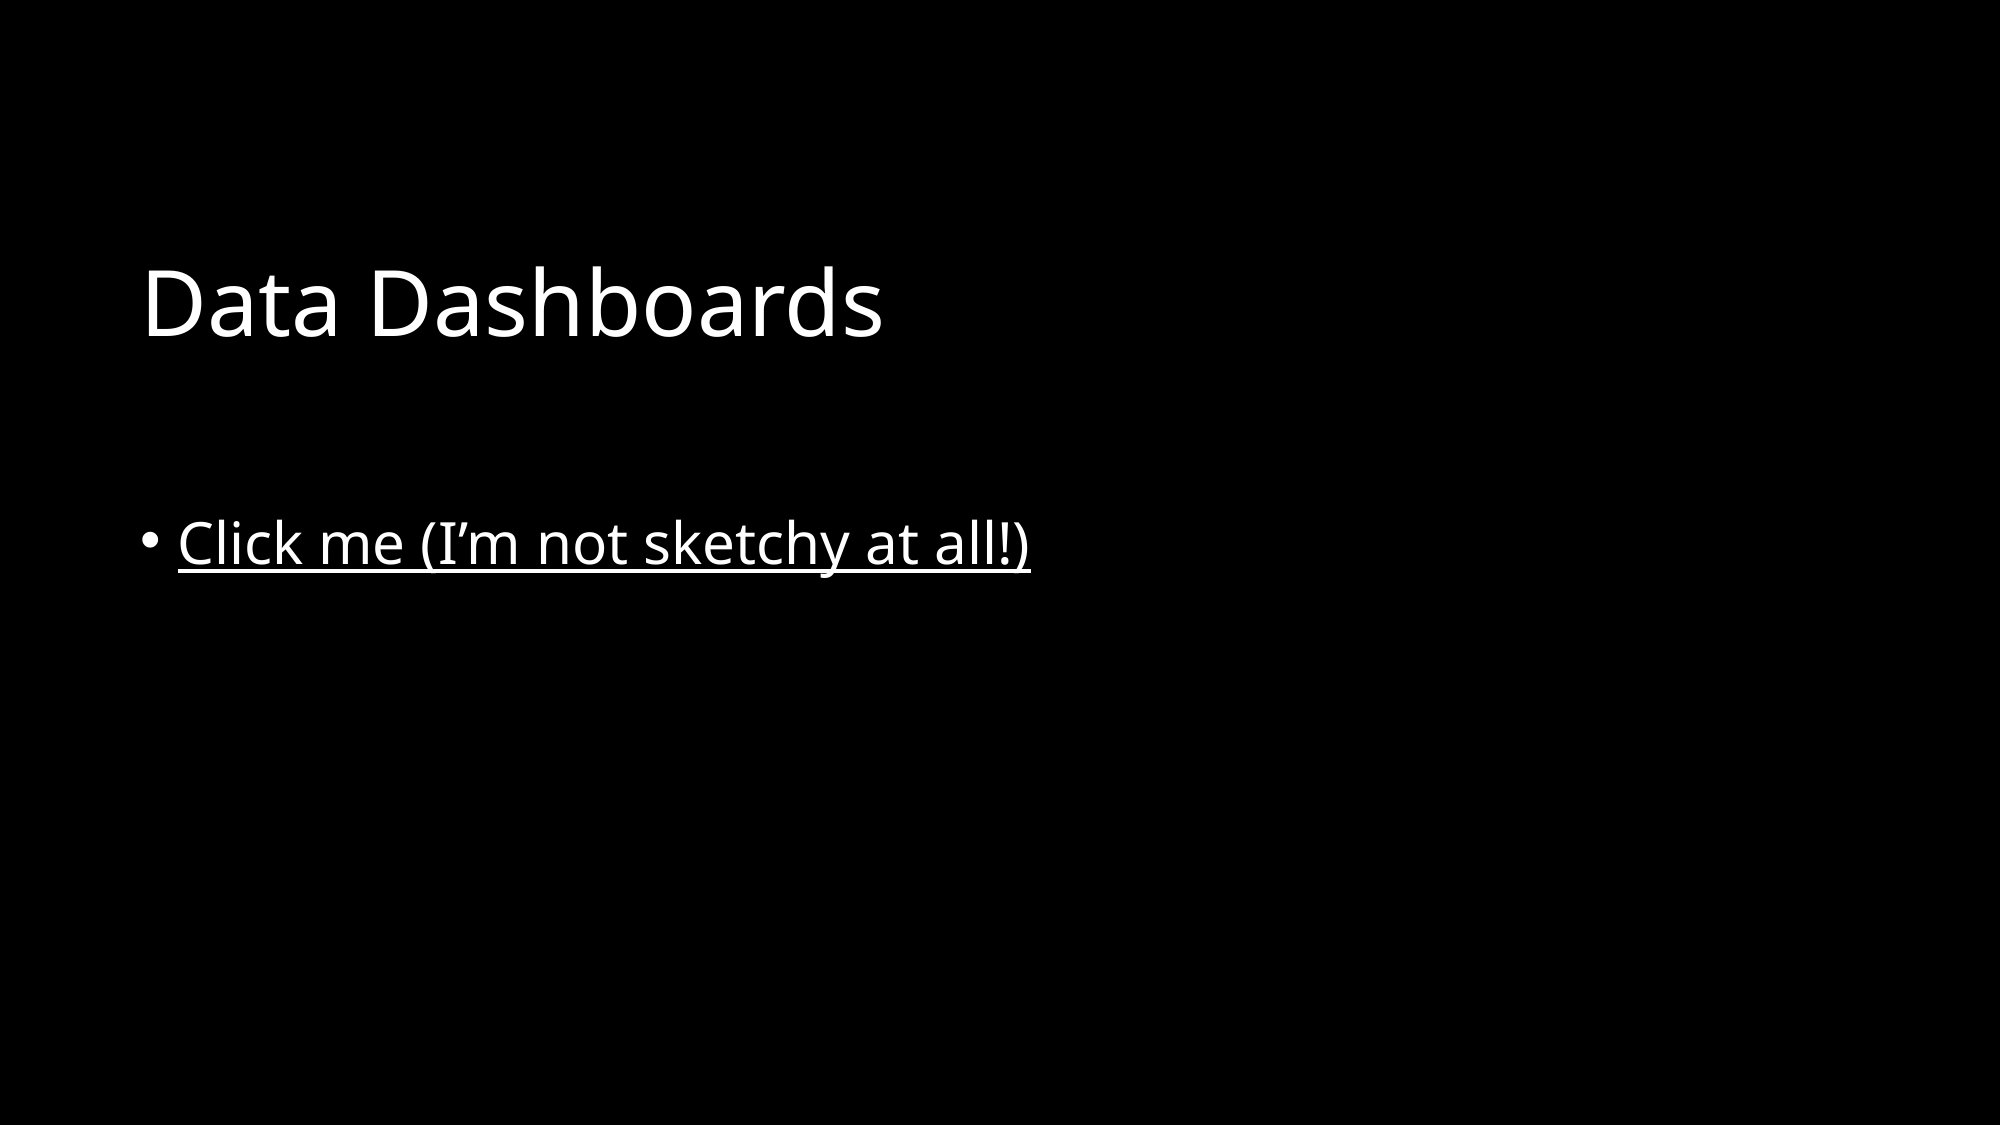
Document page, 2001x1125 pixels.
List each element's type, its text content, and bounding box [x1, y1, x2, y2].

list Click me (I’m not sketchy at all!) [125, 500, 1875, 1000]
title Data Dashboards [125, 249, 1625, 458]
